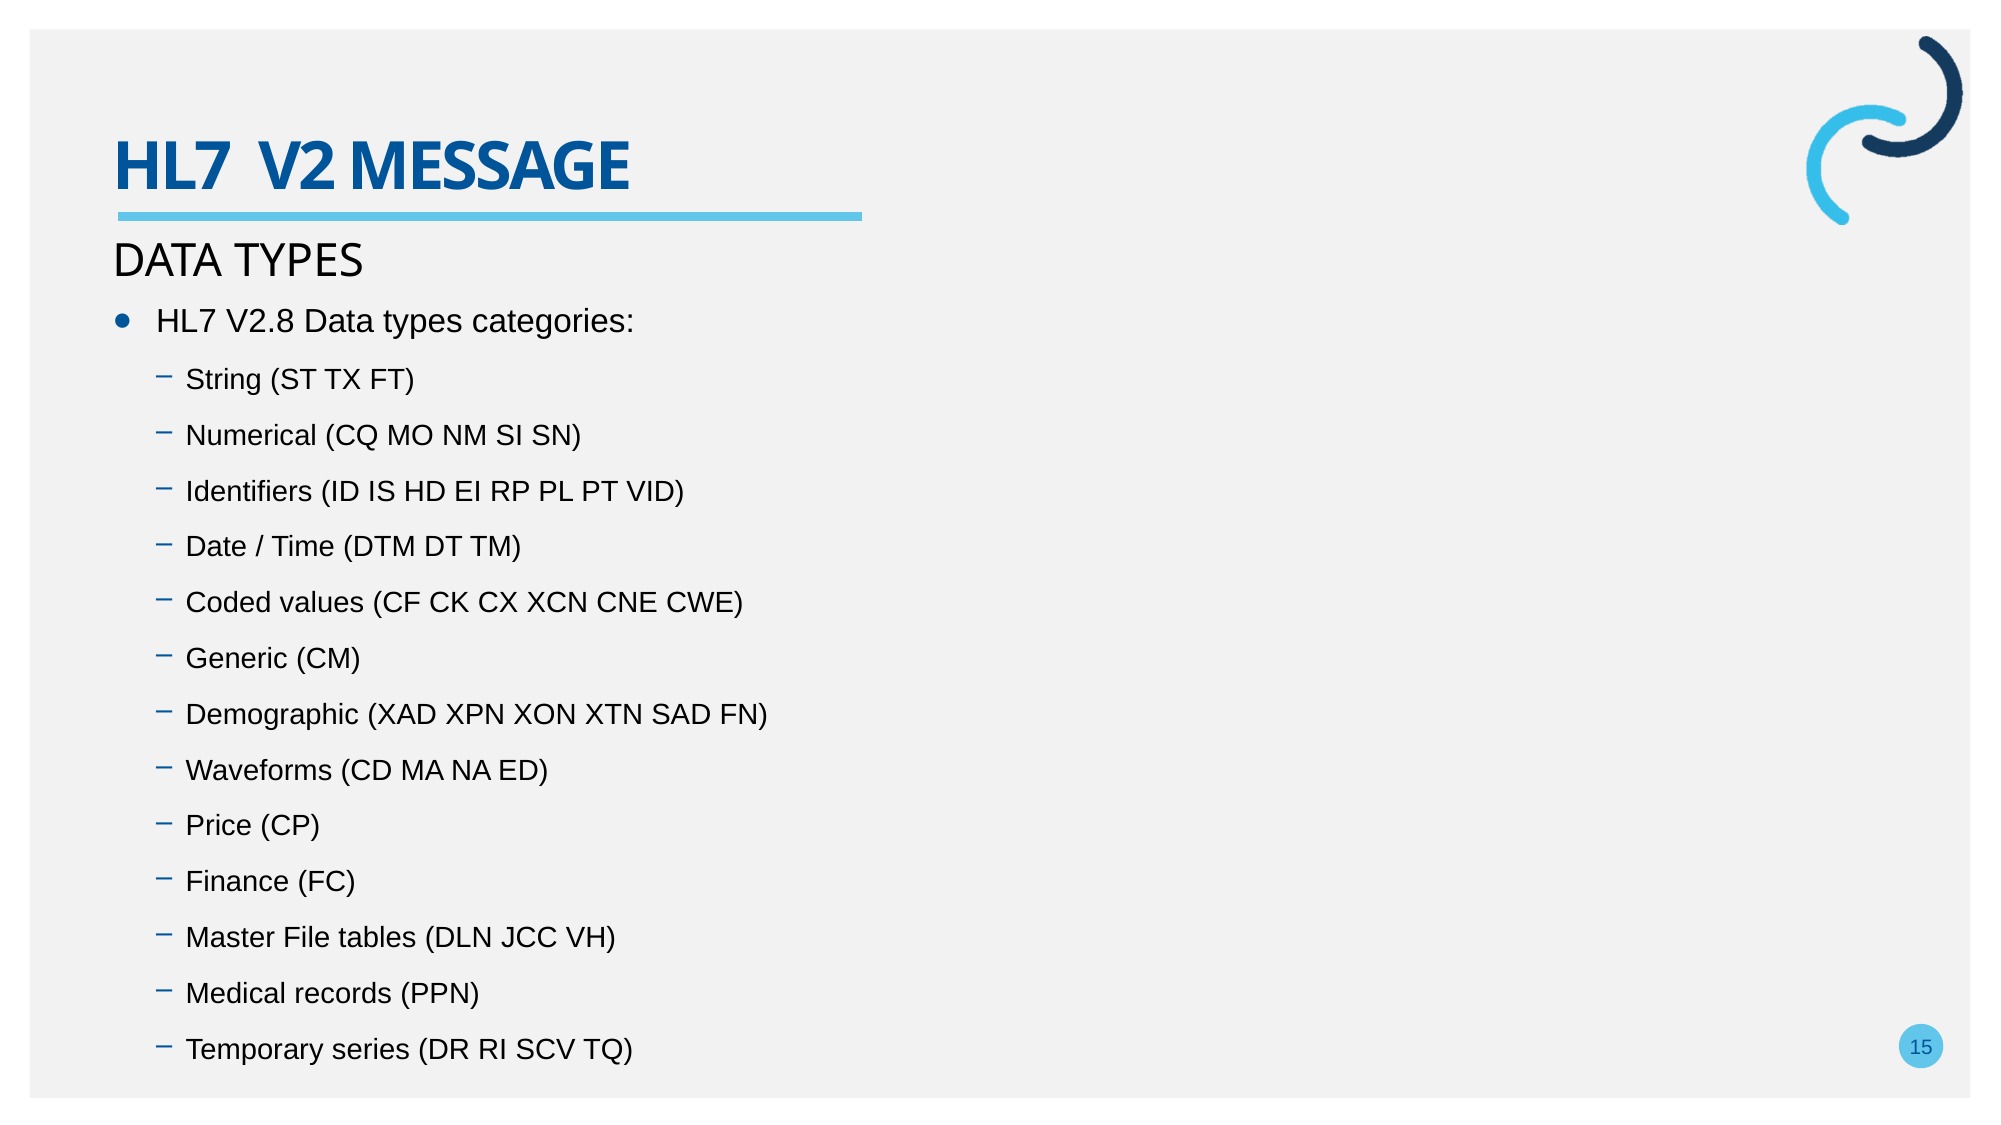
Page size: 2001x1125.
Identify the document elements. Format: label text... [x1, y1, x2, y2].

title HL7 v2 Message [112, 132, 1353, 194]
picture [1790, 36, 1995, 229]
list Data Types [112, 230, 1531, 290]
slide_number 15 [1898, 1023, 1944, 1069]
list HL7 V2.8 Data types categories: String (ST TX FT) Numerical (CQ MO NM SI SN) Identifiers (ID IS HD EI RP PL PT VID) Date / Time (DTM DT TM) Coded values (CF CK CX XCN CNE CWE) Generic (CM) Demographic (XAD XPN XON XTN SAD FN) Waveforms (CD MA NA ED) Price (CP) Finance (FC) Master File tables (DLN JCC VH) Medical records (PPN) Temporary series (DR RI SCV TQ) [112, 299, 1884, 1009]
